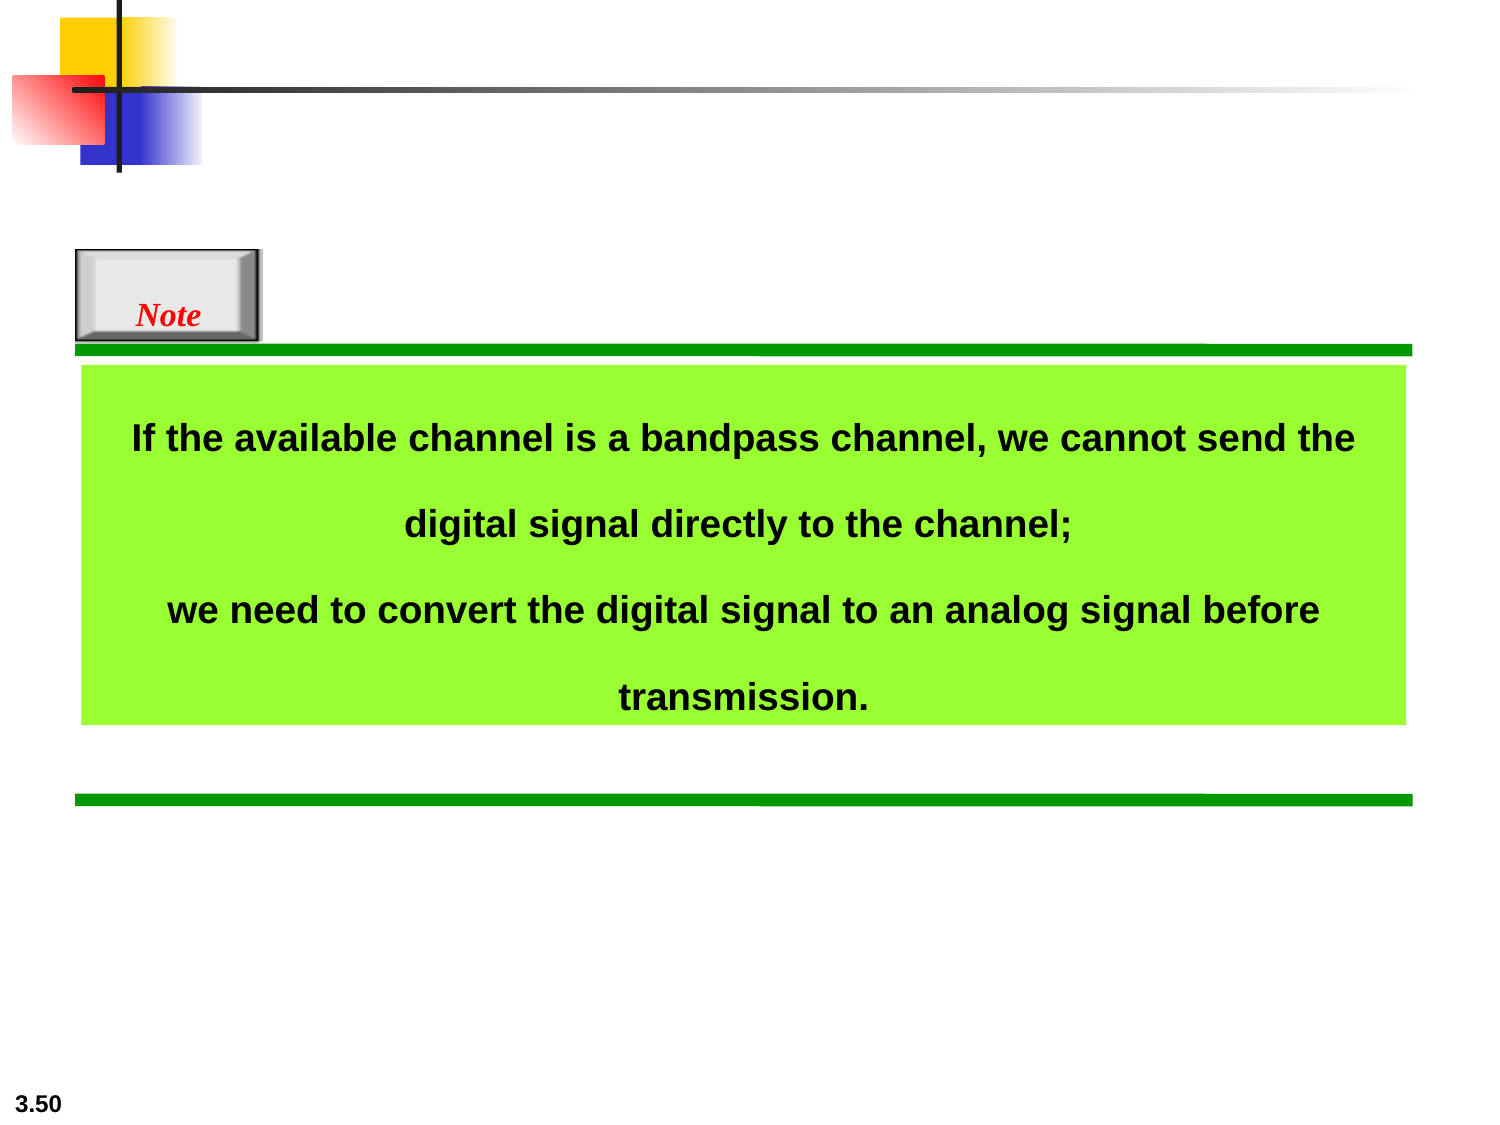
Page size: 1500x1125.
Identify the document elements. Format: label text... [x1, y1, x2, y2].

text_box If the available channel is a bandpass channel, we cannot send the digital signal directly to the channel; we need to convert the digital signal to an analog signal before transmission. [81, 365, 1407, 726]
text_box [141, 93, 202, 165]
text_box [116, 0, 122, 87]
text_box [60, 17, 116, 86]
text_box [74, 249, 263, 344]
text_box [116, 93, 122, 173]
text_box [12, 75, 105, 145]
text_box [122, 17, 177, 86]
text_box [80, 93, 116, 165]
slide_number 3.50 [0, 1049, 313, 1125]
text_box [122, 93, 141, 165]
text_box [72, 87, 1423, 93]
